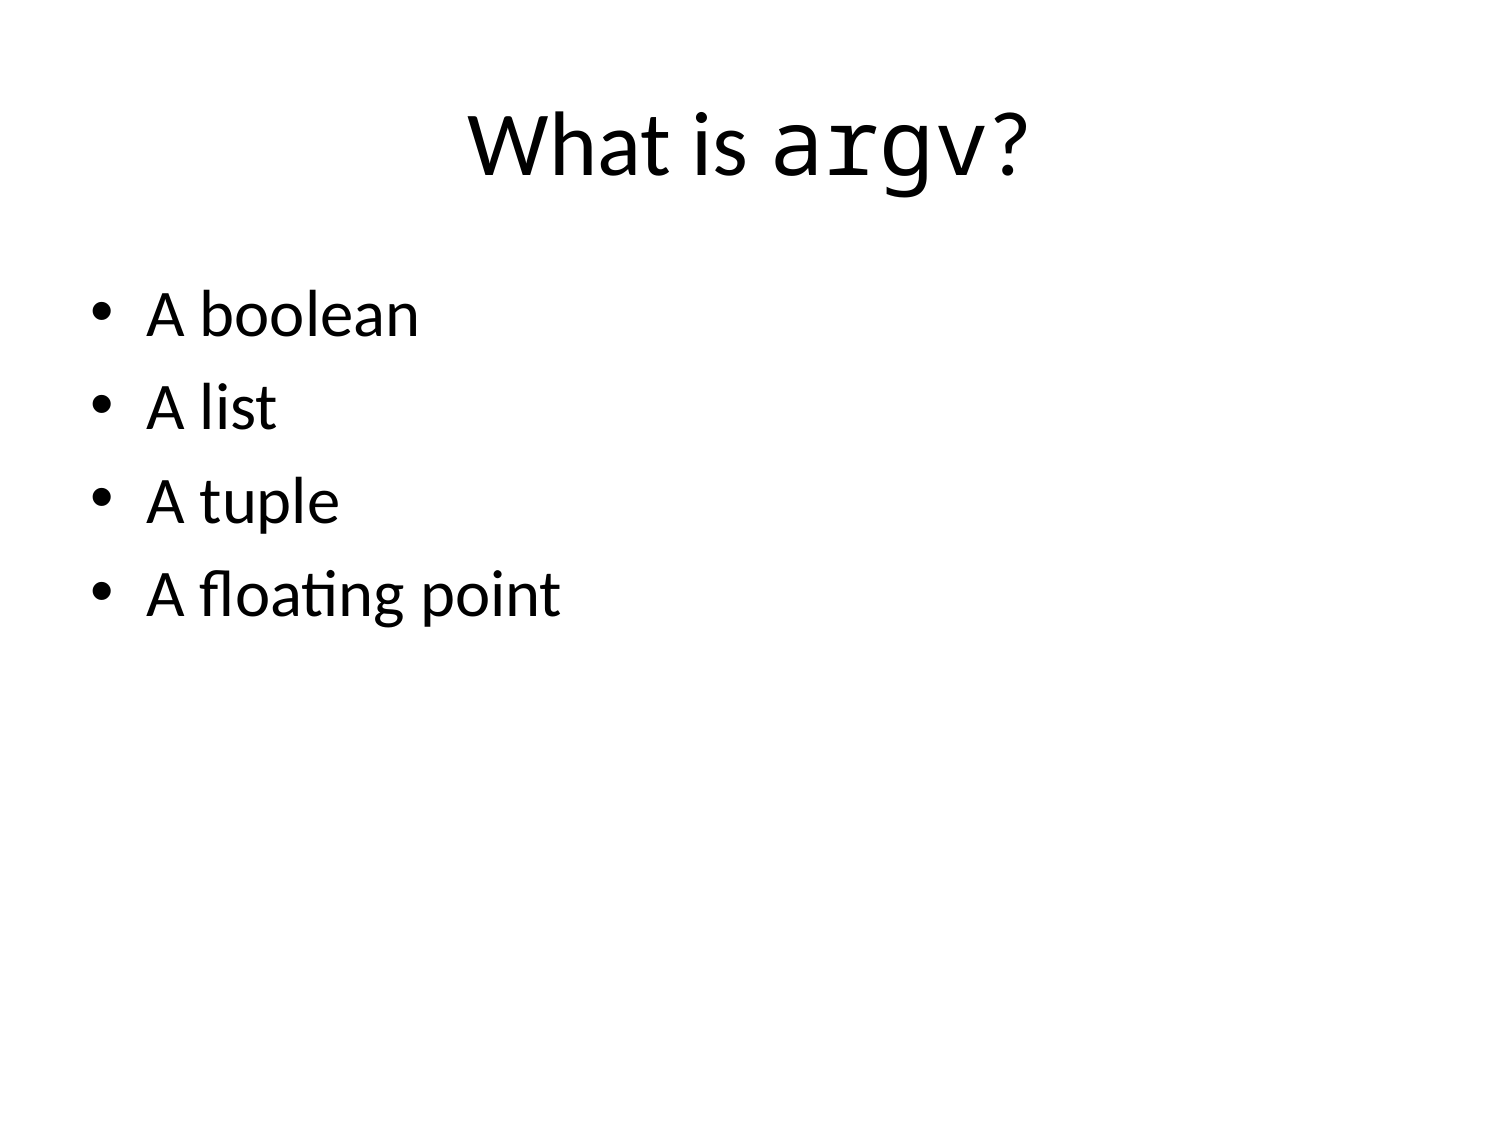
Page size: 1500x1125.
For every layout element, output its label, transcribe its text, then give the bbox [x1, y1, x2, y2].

list A boolean A list A tuple A floating point [75, 262, 1425, 1005]
title What is argv? [75, 45, 1425, 233]
